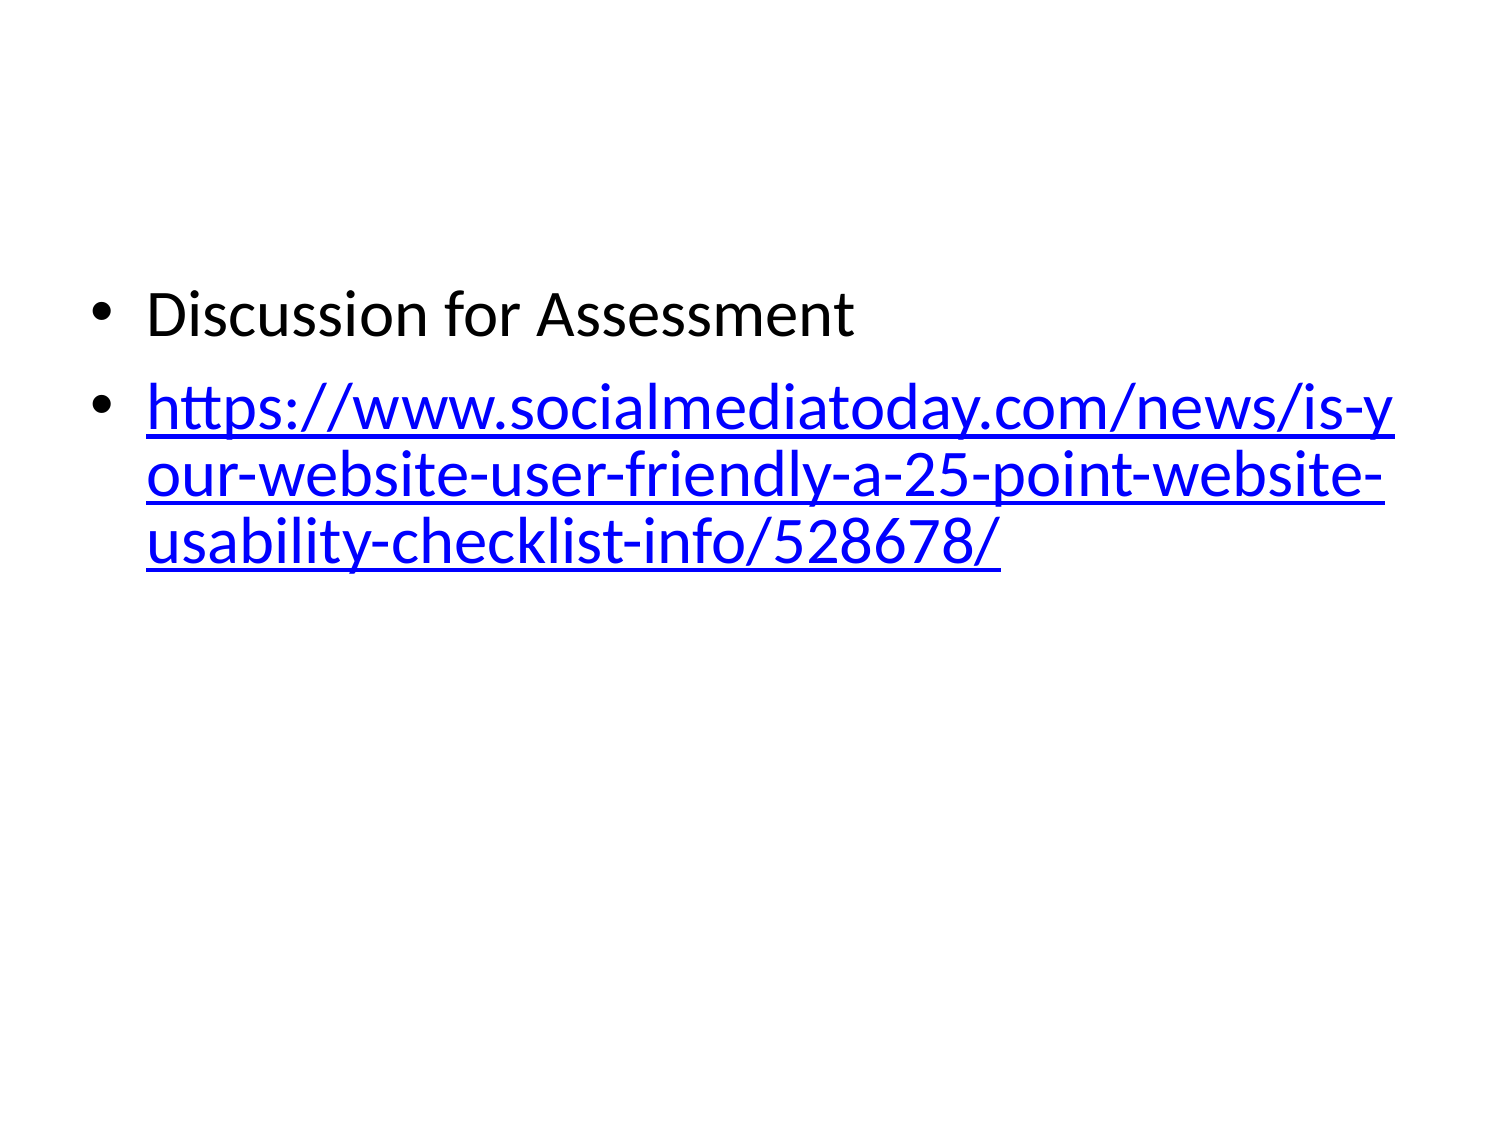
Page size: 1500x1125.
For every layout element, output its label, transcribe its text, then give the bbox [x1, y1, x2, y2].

list Discussion for Assessment https://www.socialmediatoday.com/news/is-your-website-user-friendly-a-25-point-website-usability-checklist-info/528678/ [75, 262, 1425, 1005]
